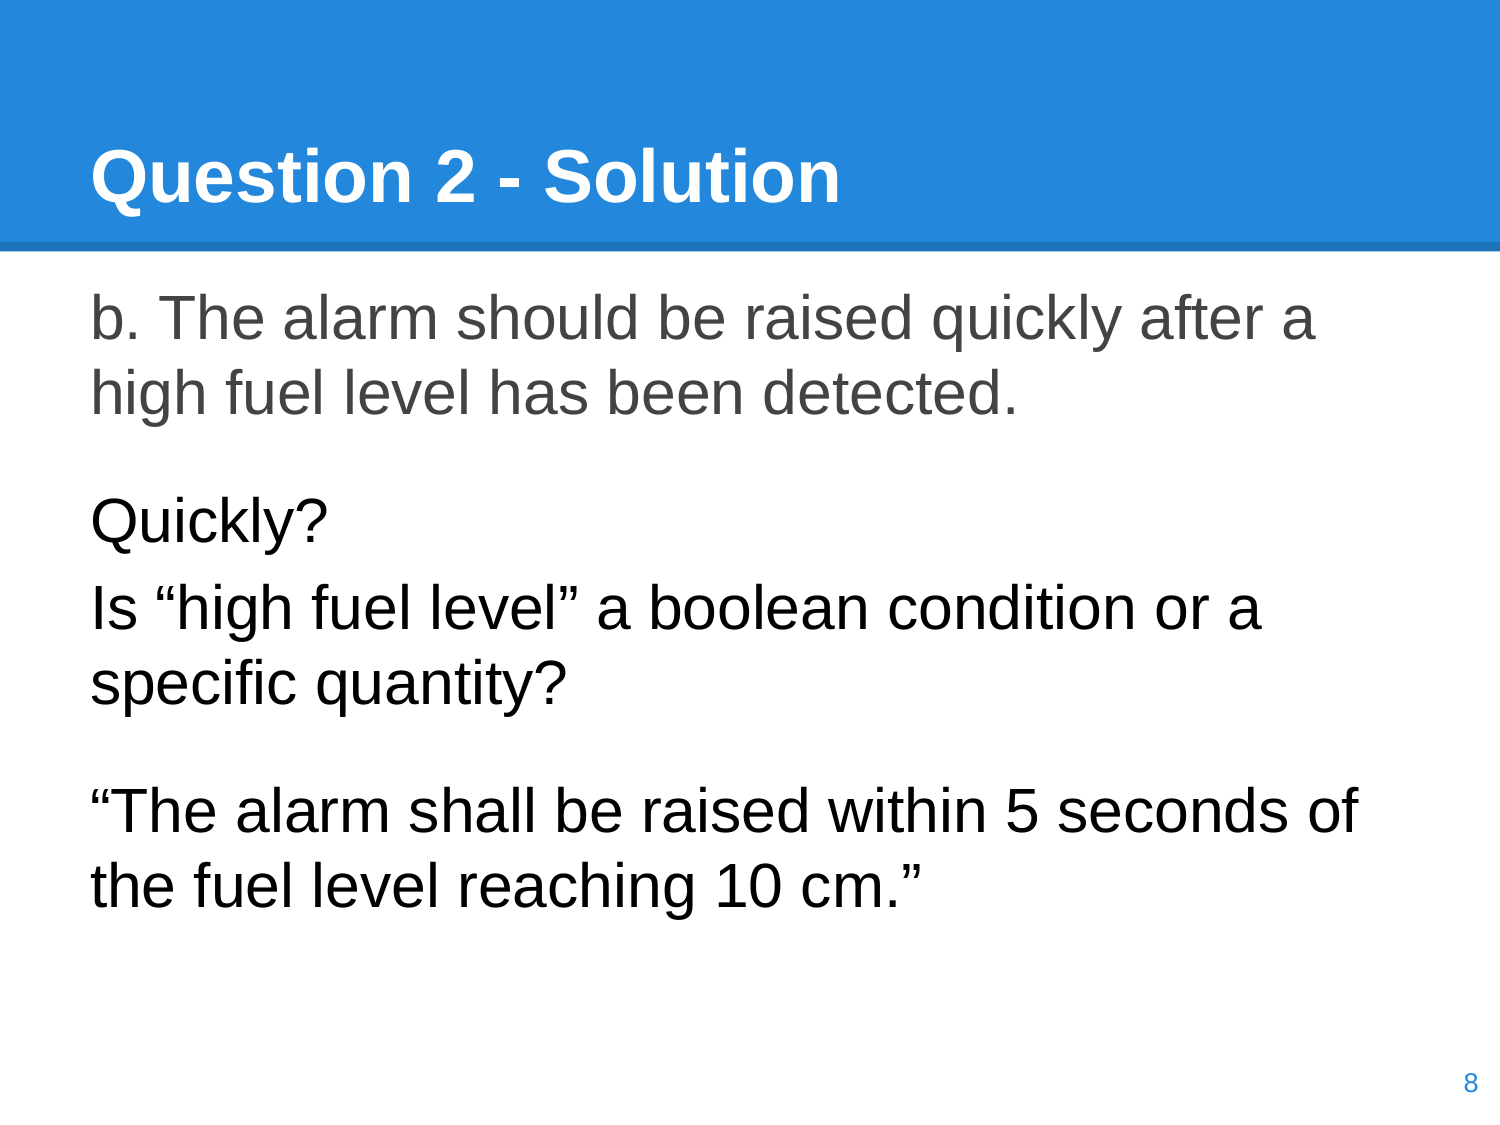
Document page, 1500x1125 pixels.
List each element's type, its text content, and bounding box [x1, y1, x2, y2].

list b. The alarm should be raised quickly after a high fuel level has been detected. Quickly? Is “high fuel level” a boolean condition or a specific quantity? “The alarm shall be raised within 5 seconds of the fuel level reaching 10 cm.” [75, 262, 1425, 1078]
title Question 2 - Solution [75, 45, 1425, 233]
slide_number ‹#› [1403, 1038, 1494, 1125]
